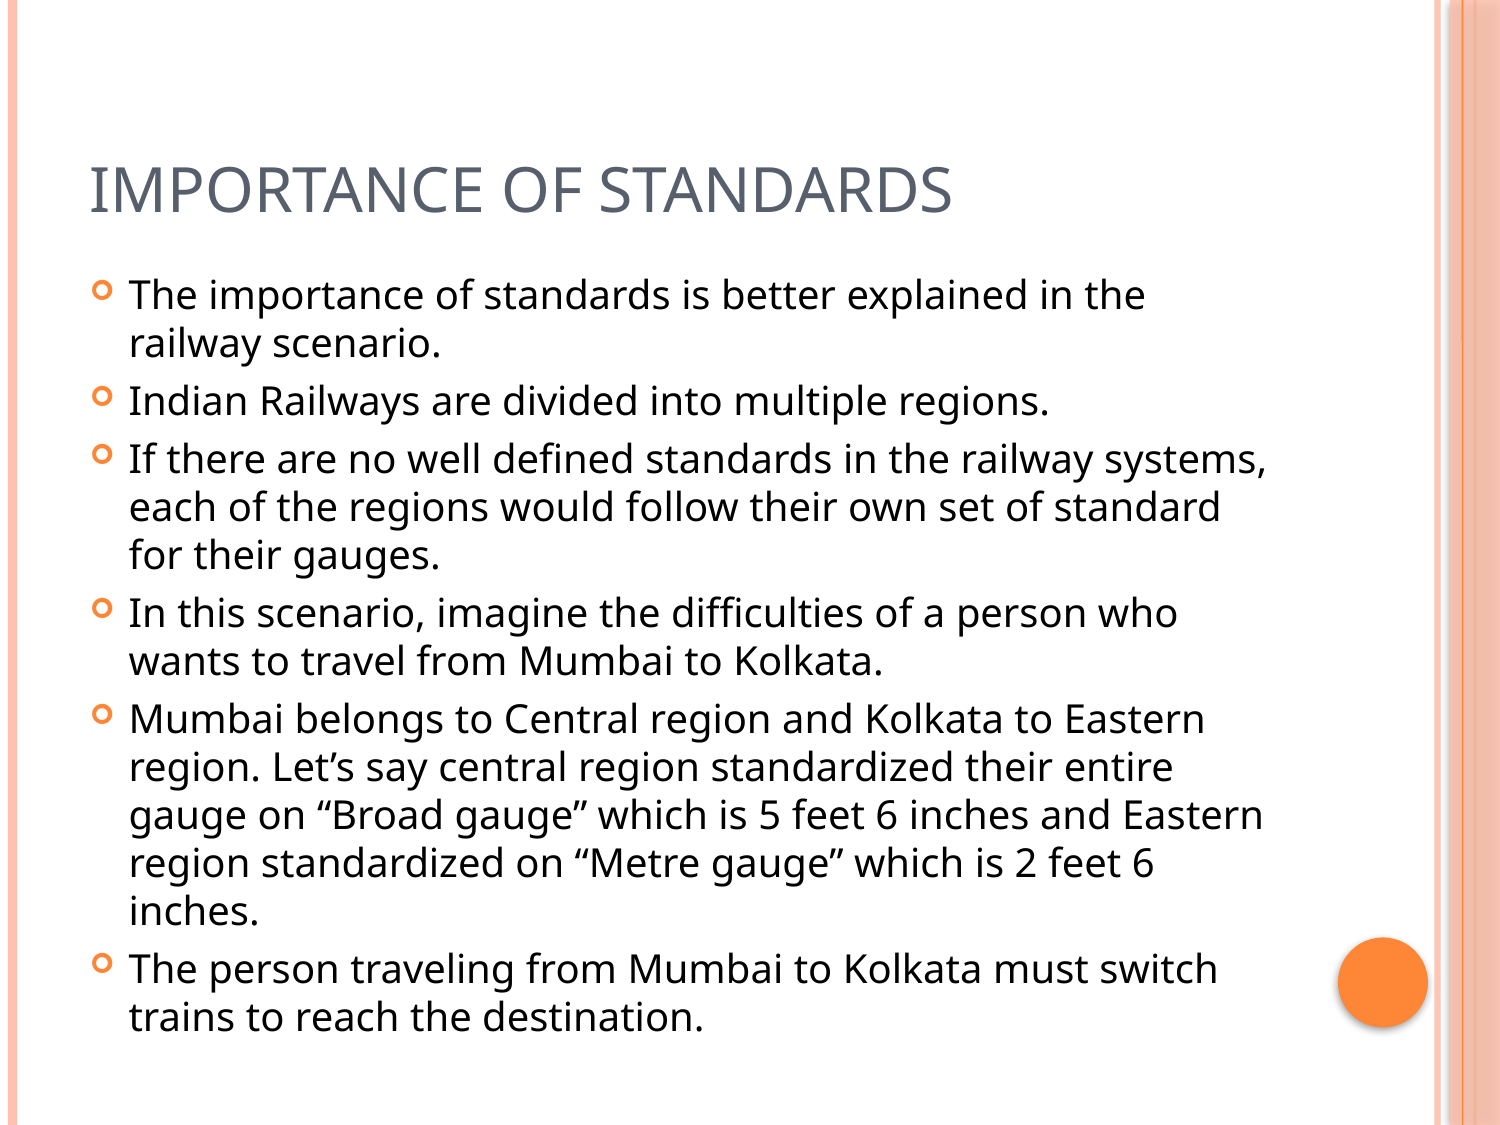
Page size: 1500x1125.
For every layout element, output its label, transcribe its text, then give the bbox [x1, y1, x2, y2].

title Importance Of Standards [75, 45, 1300, 233]
list The importance of standards is better explained in the railway scenario. Indian Railways are divided into multiple regions. If there are no well defined standards in the railway systems, each of the regions would follow their own set of standard for their gauges. In this scenario, imagine the difficulties of a person who wants to travel from Mumbai to Kolkata. Mumbai belongs to Central region and Kolkata to Eastern region. Let’s say central region standardized their entire gauge on “Broad gauge” which is 5 feet 6 inches and Eastern region standardized on “Metre gauge” which is 2 feet 6 inches. The person traveling from Mumbai to Kolkata must switch trains to reach the destination. [75, 262, 1300, 1062]
